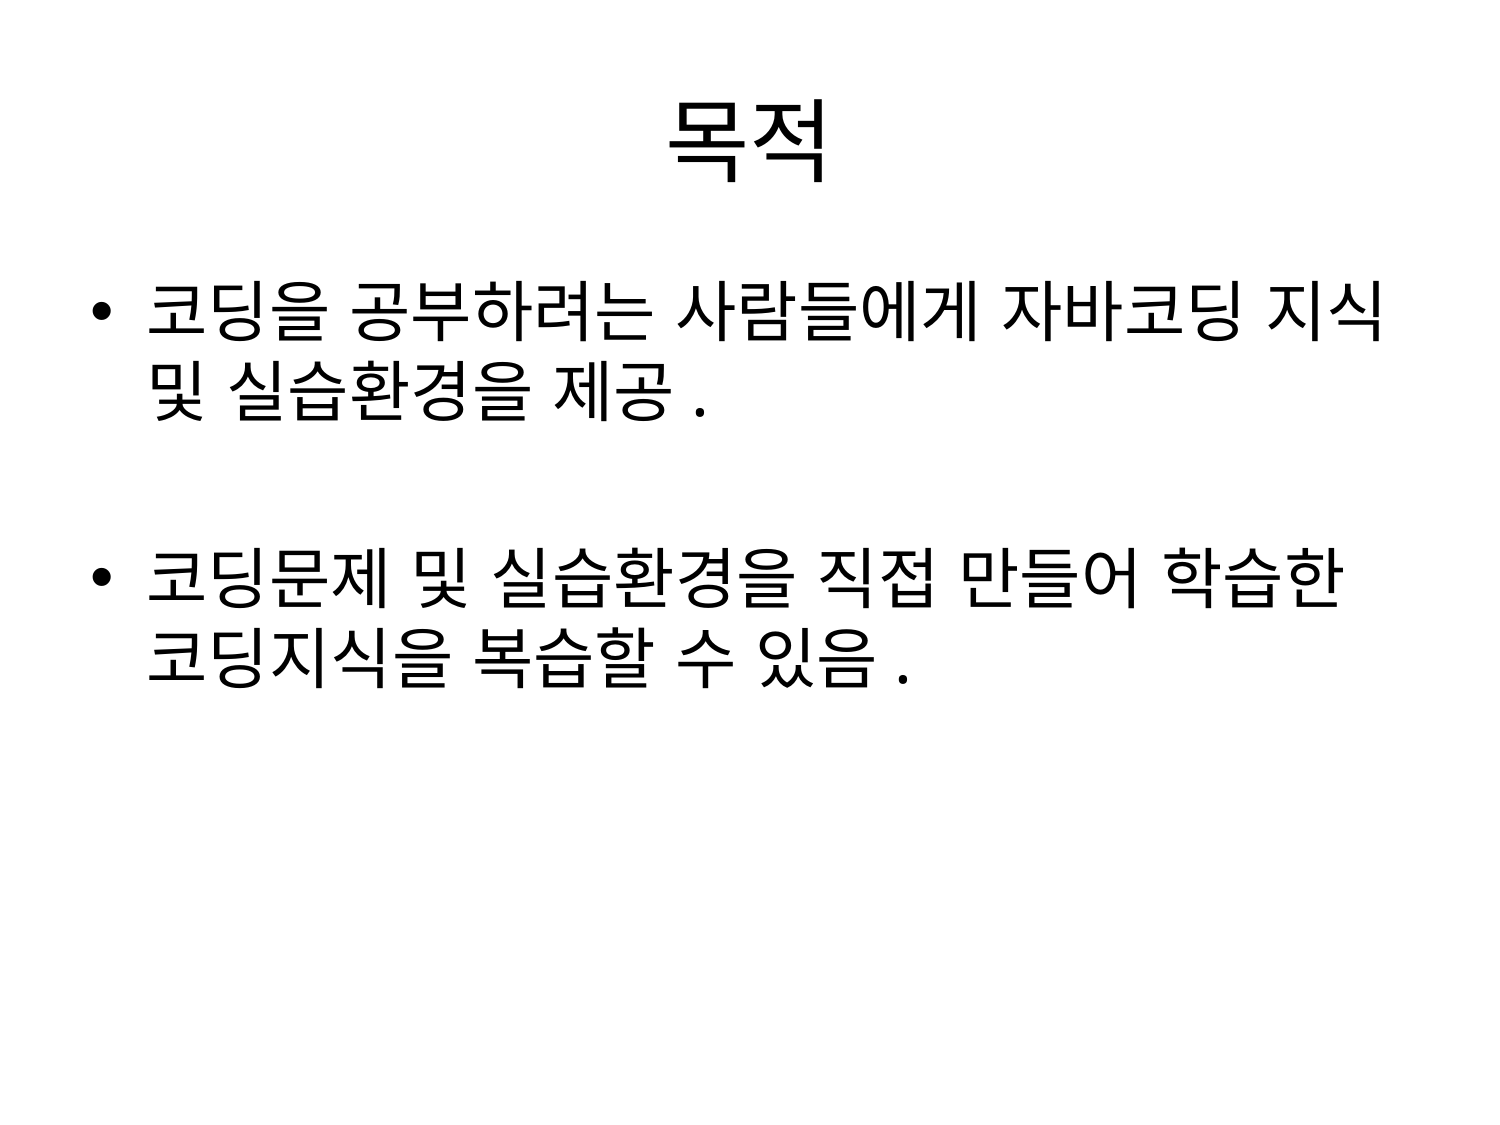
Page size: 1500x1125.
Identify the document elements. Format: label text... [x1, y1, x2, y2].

list 코딩을 공부하려는 사람들에게 자바코딩 지식 및 실습환경을 제공. 코딩문제 및 실습환경을 직접 만들어 학습한 코딩지식을 복습할 수 있음. [75, 262, 1425, 1005]
title 목적 [75, 45, 1425, 233]
